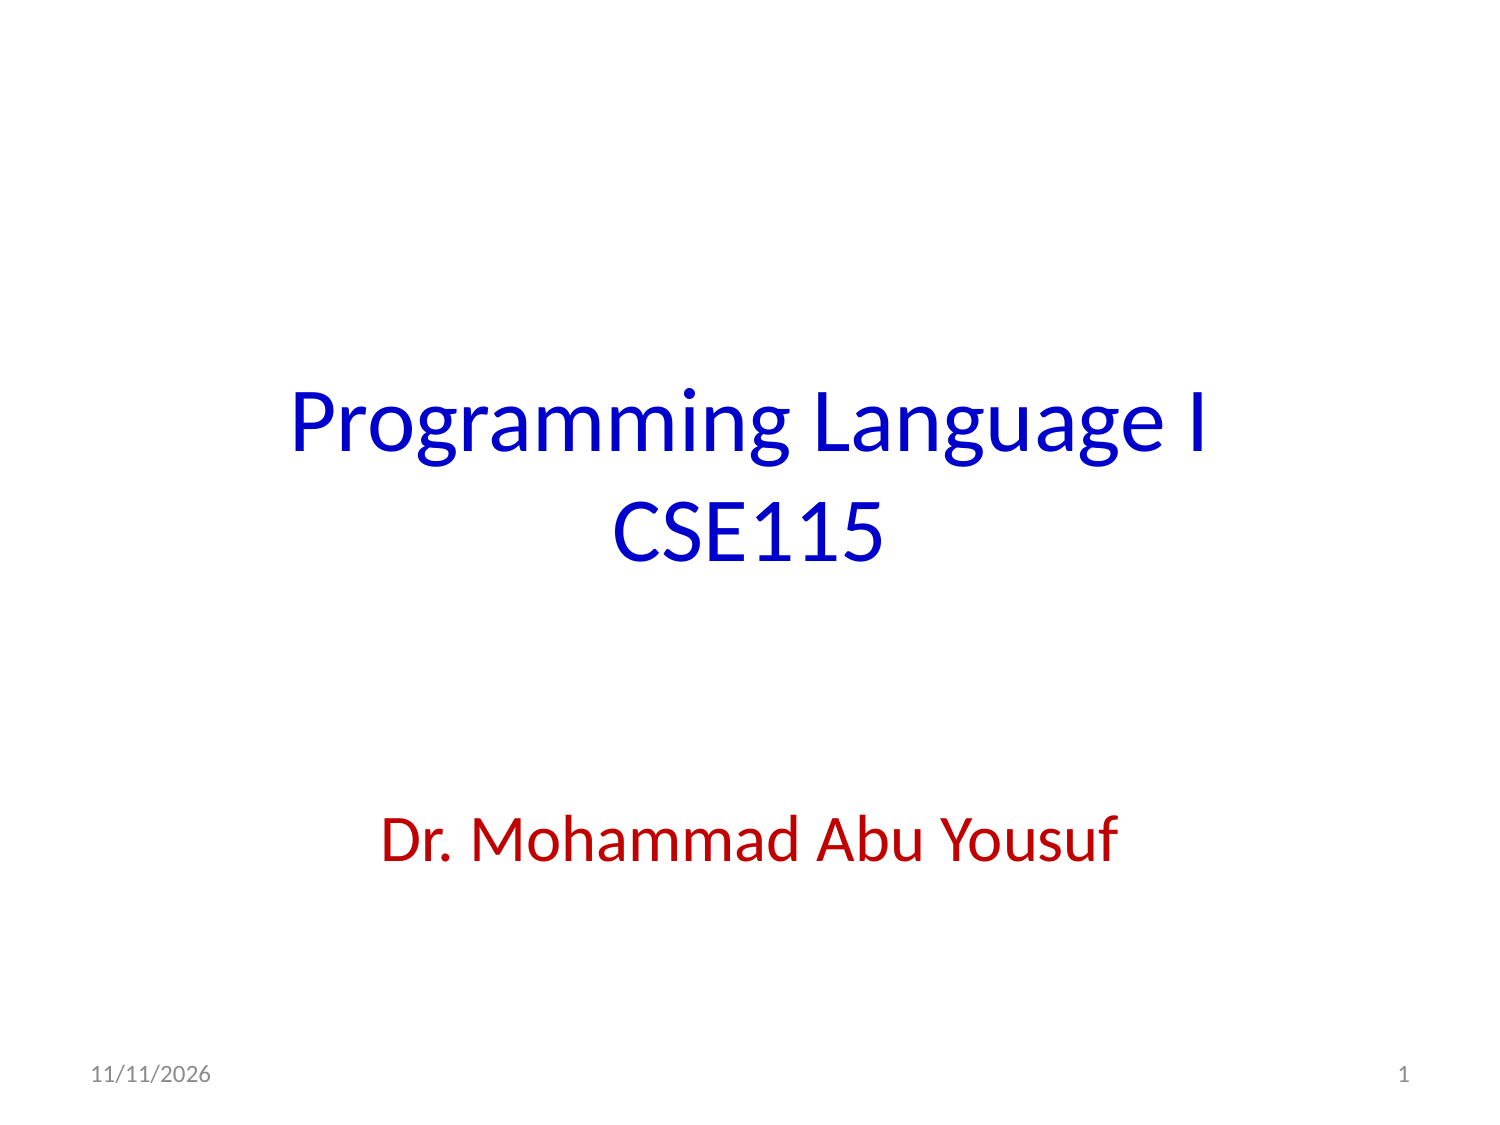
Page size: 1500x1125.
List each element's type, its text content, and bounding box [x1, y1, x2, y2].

subtitle Dr. Mohammad Abu Yousuf [225, 787, 1275, 925]
slide_number 1 [1074, 1042, 1425, 1103]
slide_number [75, 1042, 425, 1103]
title Programming Language I CSE115 [112, 349, 1388, 591]
